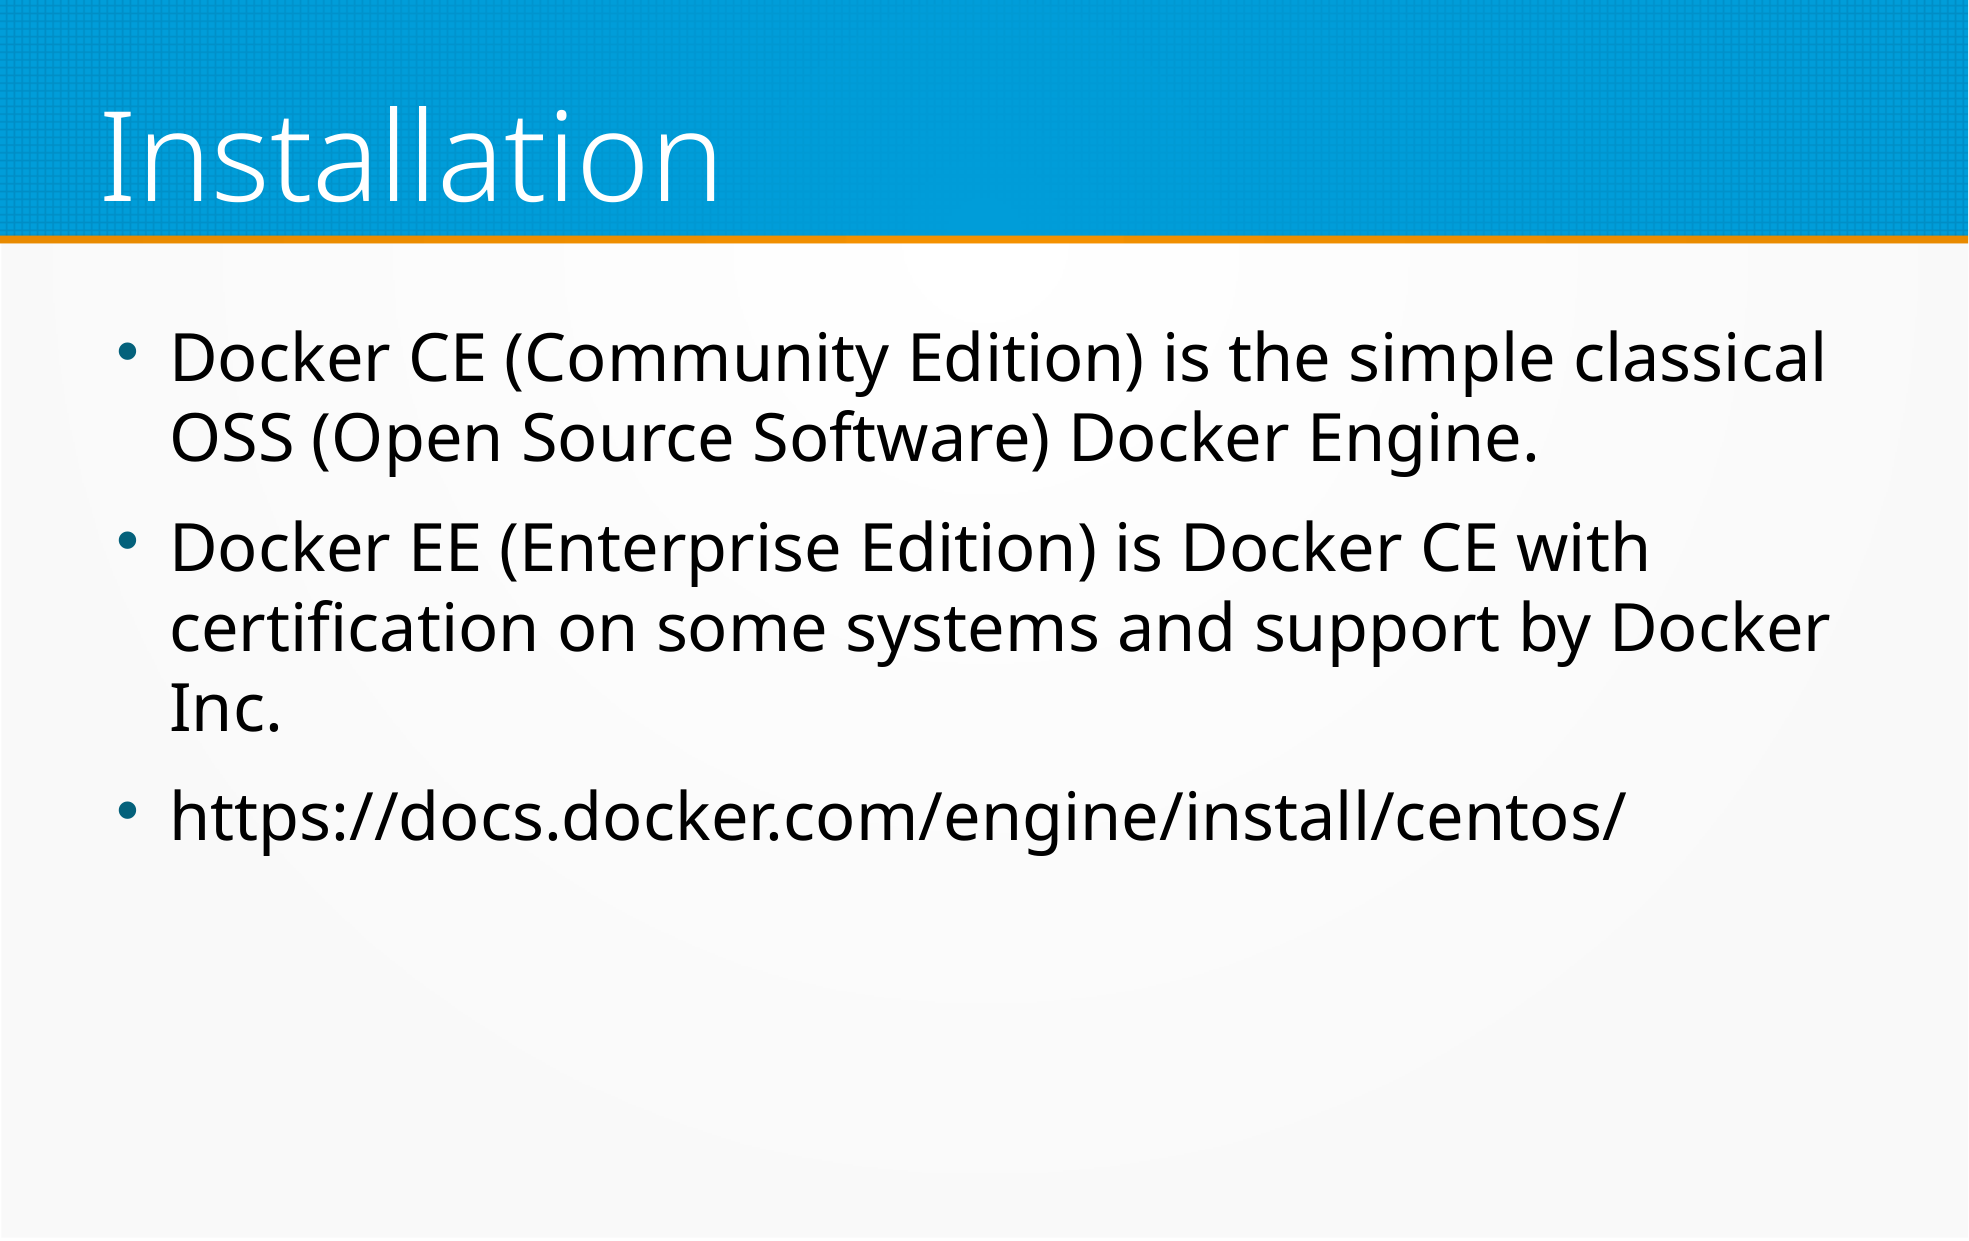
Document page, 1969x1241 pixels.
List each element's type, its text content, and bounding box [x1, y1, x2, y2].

text_box Docker CE (Community Edition) is the simple classical OSS (Open Source Software) Docker Engine. Docker EE (Enterprise Edition) is Docker CE with certification on some systems and support by Docker Inc. https://docs.docker.com/engine/install/centos/ [98, 314, 1860, 1080]
picture [0, 236, 1969, 1241]
text_box Installation [98, 19, 1870, 227]
